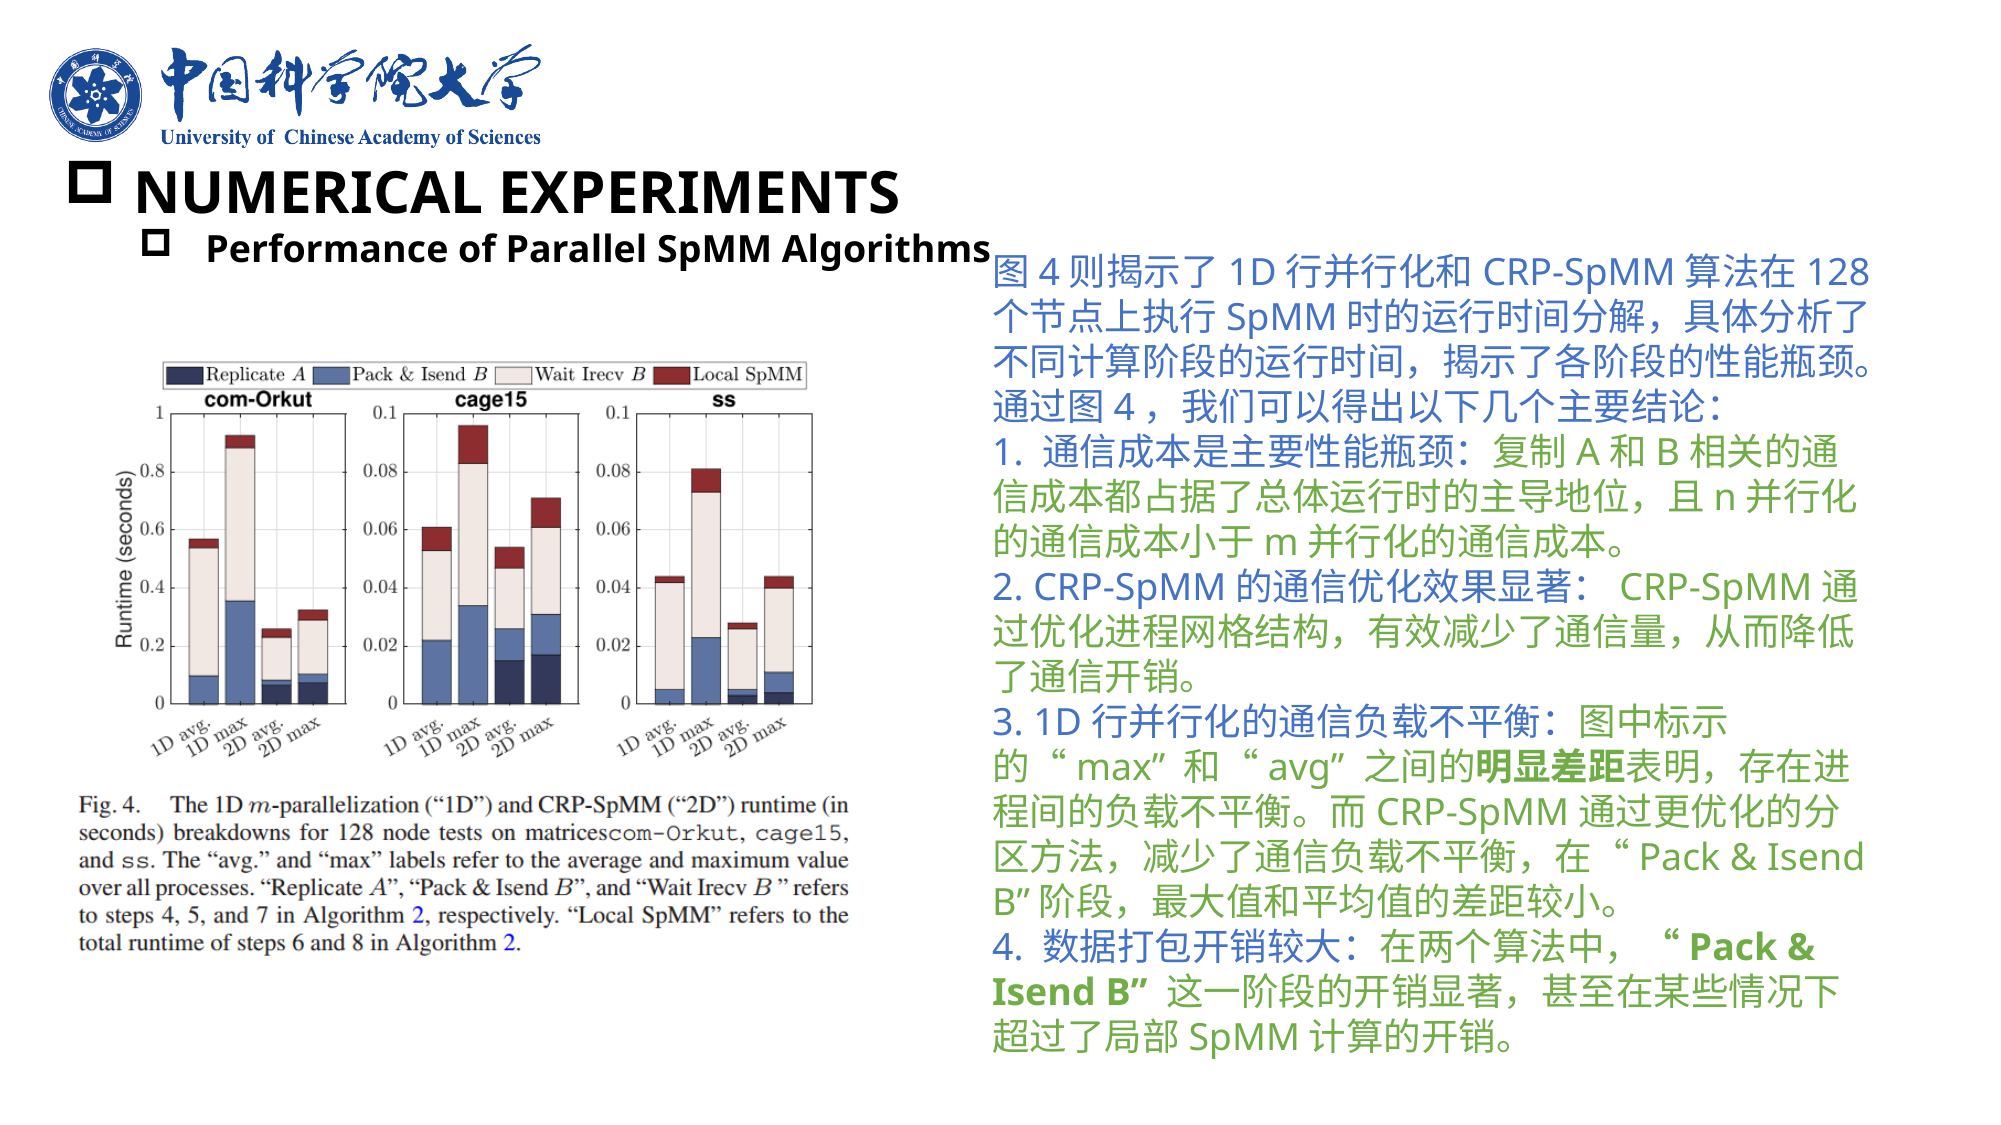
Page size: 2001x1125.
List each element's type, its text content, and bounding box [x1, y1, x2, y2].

text_box 图4则揭示了1D行并行化和CRP-SpMM算法在128个节点上执行SpMM时的运行时间分解，具体分析了不同计算阶段的运行时间，揭示了各阶段的性能瓶颈。通过图4，我们可以得出以下几个主要结论： 1. 通信成本是主要性能瓶颈：复制A和B相关的通信成本都占据了总体运行时的主导地位，且n并行化的通信成本小于m并行化的通信成本。 2. CRP-SpMM的通信优化效果显著：CRP-SpMM通过优化进程网格结构，有效减少了通信量，从而降低了通信开销。 3. 1D行并行化的通信负载不平衡：图中标示的“max” 和“avg” 之间的明显差距表明，存在进程间的负载不平衡。而CRP-SpMM通过更优化的分区方法，减少了通信负载不平衡，在“Pack & Isend B”阶段，最大值和平均值的差距较小。 4. 数据打包开销较大：在两个算法中，“Pack & Isend B” 这一阶段的开销显著，甚至在某些情况下超过了局部SpMM计算的开销。 [977, 240, 1889, 1066]
text_box NUMERICAL EXPERIMENTS Performance of Parallel SpMM Algorithms [49, 147, 1816, 323]
picture [49, 324, 933, 990]
picture [49, 44, 541, 148]
